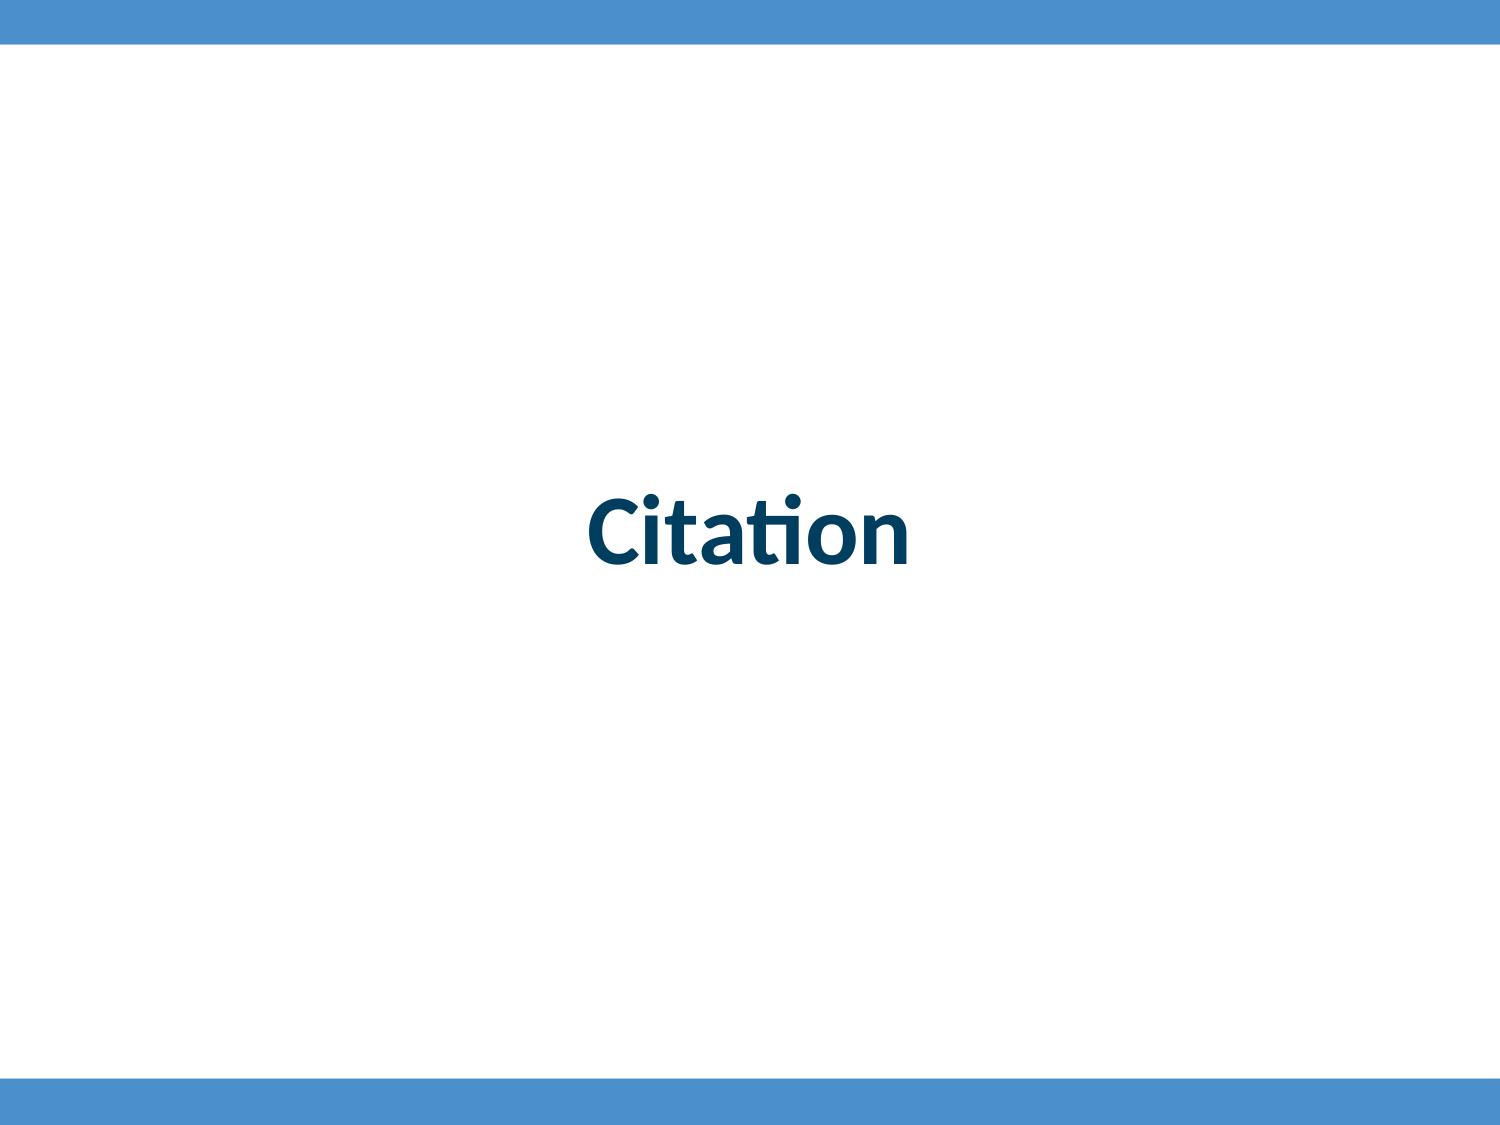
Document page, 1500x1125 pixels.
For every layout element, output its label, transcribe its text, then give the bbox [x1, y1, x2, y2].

title Citation [112, 346, 1388, 600]
picture [0, 0, 1500, 1125]
